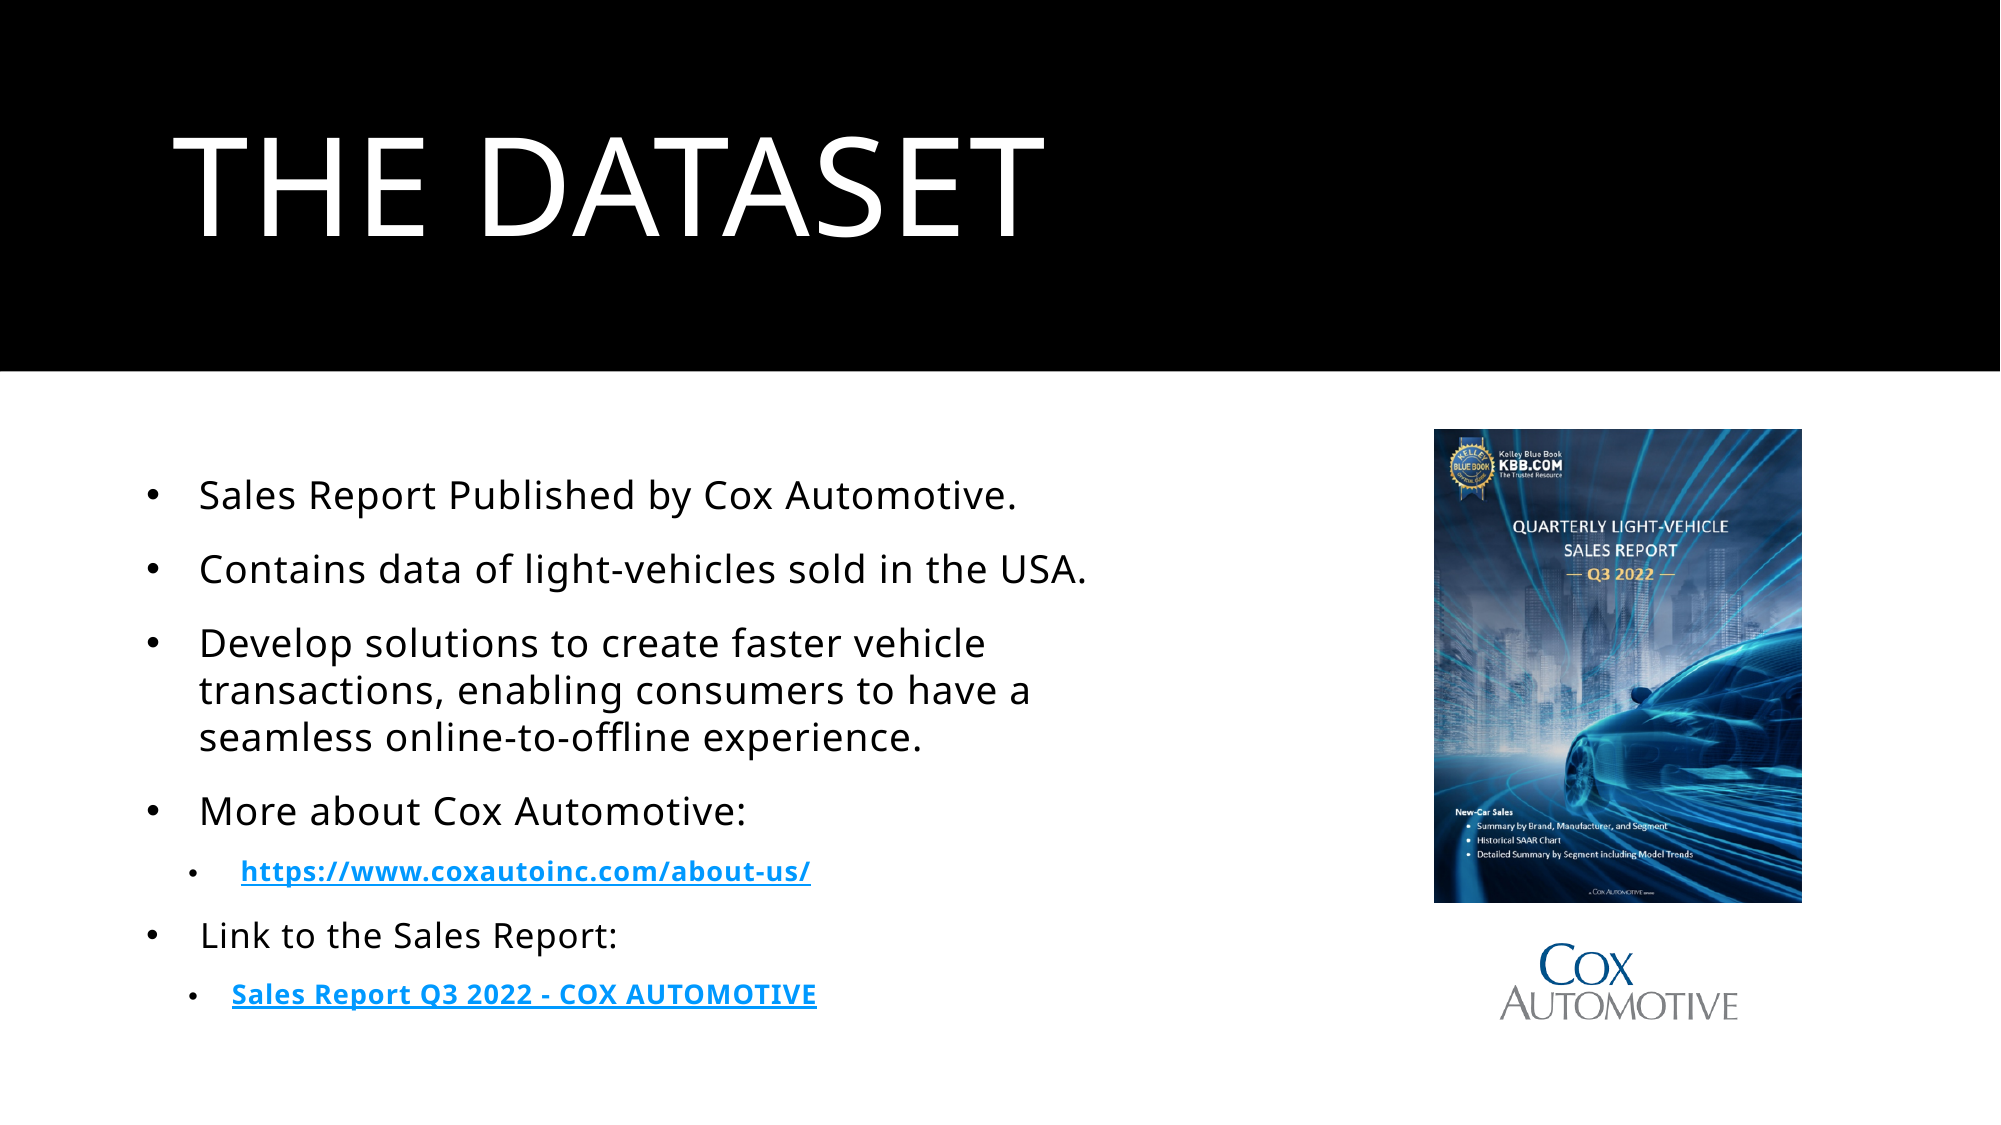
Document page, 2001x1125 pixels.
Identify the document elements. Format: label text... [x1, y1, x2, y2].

list Sales Report Published by Cox Automotive. Contains data of light-vehicles sold in the USA. Develop solutions to create faster vehicle transactions, enabling consumers to have a seamless online-to-offline experience. More about Cox Automotive: https://www.coxautoinc.com/about-us/ Link to the Sales Report: Sales Report Q3 2022 - COX AUTOMOTIVE [131, 462, 1210, 1026]
text_box [0, 372, 2000, 1125]
title The Dataset [157, 52, 1842, 332]
text_box [0, 0, 2000, 372]
picture [1499, 942, 1738, 1020]
picture [1434, 429, 1802, 903]
